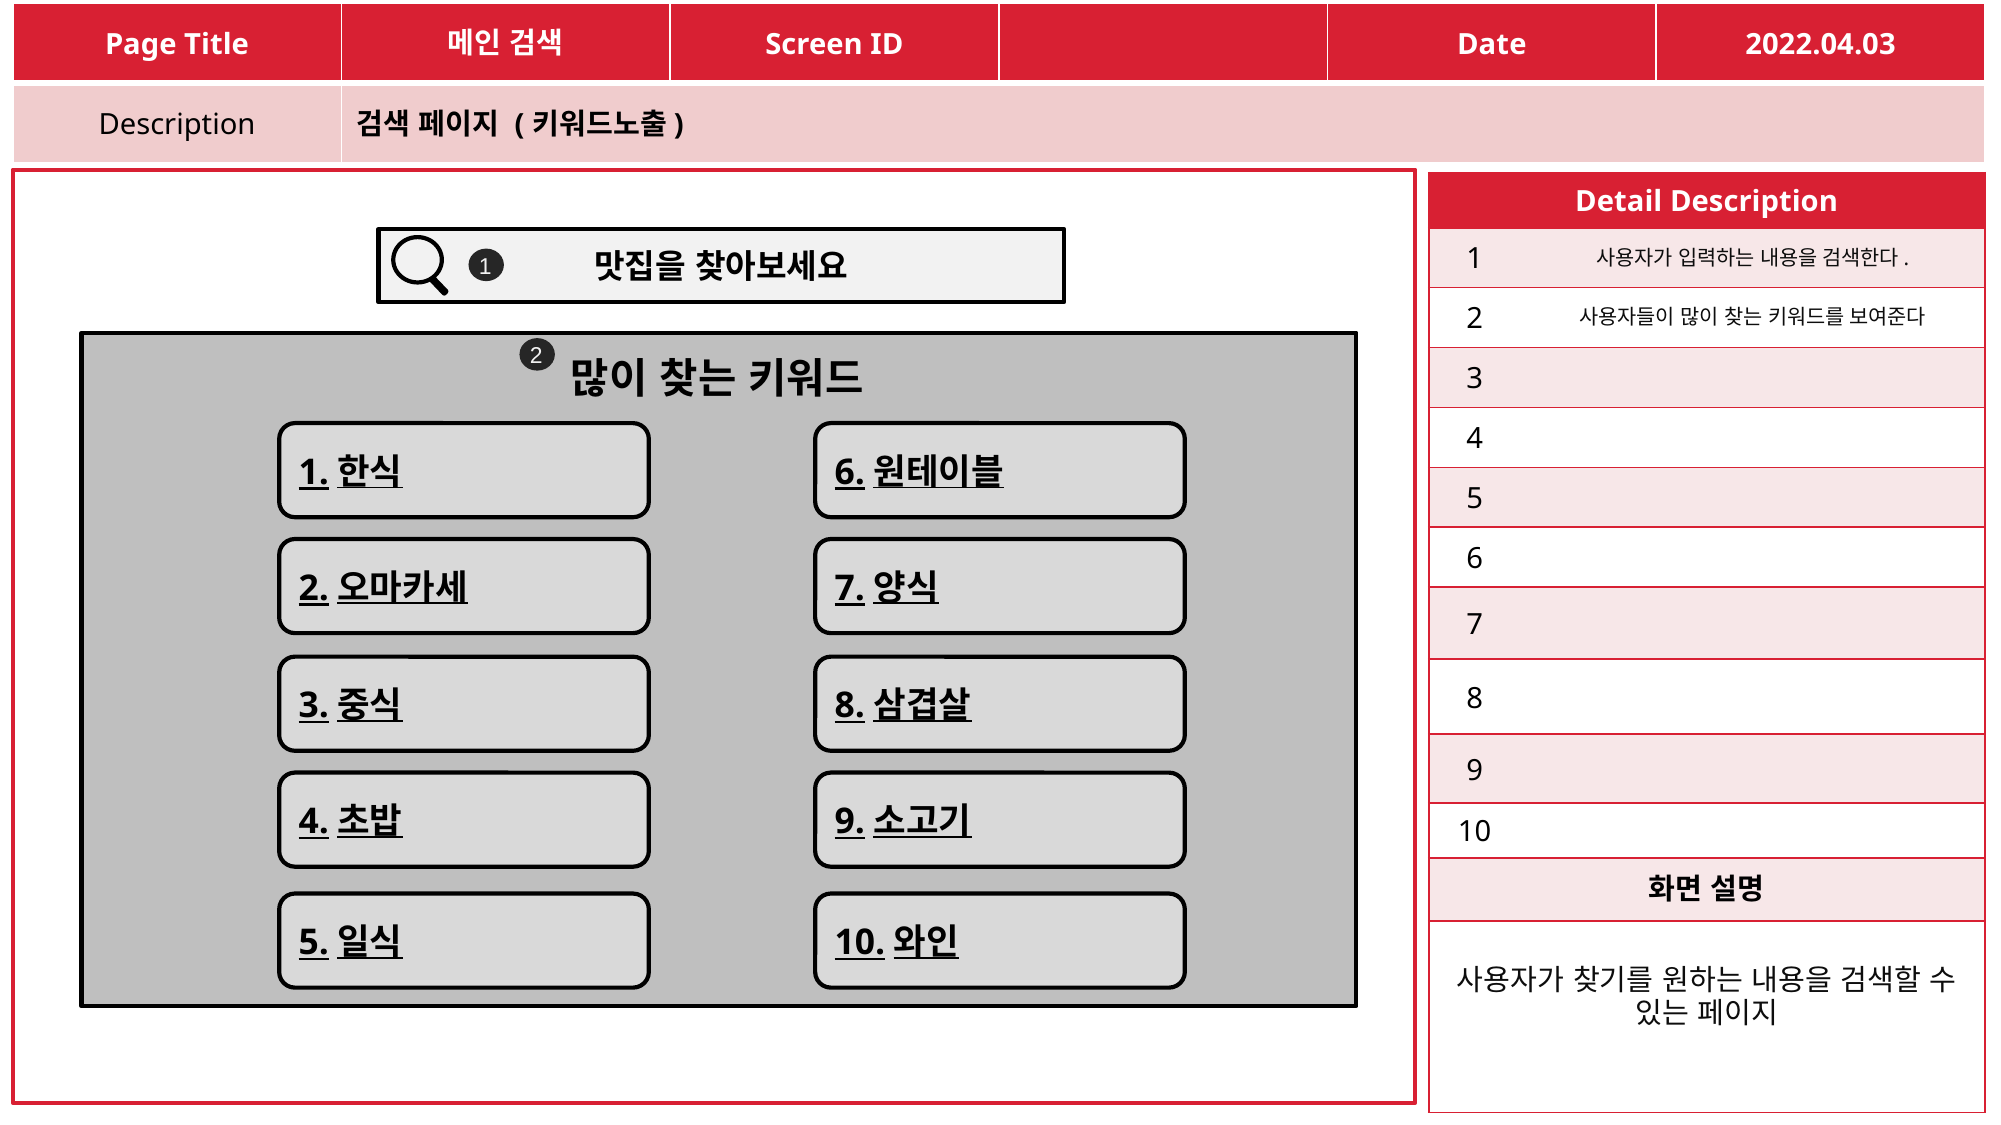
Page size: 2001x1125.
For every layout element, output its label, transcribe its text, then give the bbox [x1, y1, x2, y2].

table_cell 5 [1430, 468, 1521, 526]
table_cell [1521, 660, 1984, 733]
text_box 5.일식 [277, 891, 651, 990]
table_cell [1521, 735, 1984, 802]
table_header Page Title [14, 4, 341, 80]
table_cell [1521, 348, 1984, 407]
table_cell [1521, 468, 1984, 526]
text_box 3.중식 [277, 654, 651, 753]
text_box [463, 243, 505, 288]
text_box 8.삼겹살 [813, 654, 1187, 753]
table_header [1000, 4, 1327, 80]
table_cell [1521, 588, 1984, 658]
table_cell 화면 설명 [1430, 859, 1984, 920]
table_cell 사용자가 입력하는 내용을 검색한다. [1521, 229, 1984, 287]
text_box [11, 168, 1417, 1105]
table_cell Description [14, 86, 341, 162]
table_cell [1521, 528, 1984, 586]
text_box 2.오마카세 [277, 536, 651, 636]
text_box 6.원테이블 [813, 420, 1187, 520]
text_box 7.양식 [813, 536, 1187, 636]
text_box 9.소고기 [813, 770, 1187, 869]
table_cell 사용자가 찾기를 원하는 내용을 검색할 수 있는 페이지 [1430, 922, 1984, 1112]
table_header Date [1328, 4, 1655, 80]
table_cell 7 [1430, 588, 1521, 658]
table_header 메인 검색 [342, 4, 669, 80]
table_cell 8 [1430, 660, 1521, 733]
table_cell [1521, 804, 1984, 857]
table_cell [1521, 408, 1984, 467]
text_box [514, 333, 556, 377]
table_cell 6 [1430, 528, 1521, 586]
table_cell 3 [1430, 348, 1521, 407]
table_cell 사용자들이 많이 찾는 키워드를 보여준다 [1521, 288, 1984, 347]
table_cell 1 [1430, 229, 1521, 287]
table_header 2022.04.03 [1657, 4, 1984, 80]
text_box [79, 331, 1358, 1008]
text_box 10.와인 [813, 891, 1187, 990]
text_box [378, 228, 1065, 303]
table_cell 4 [1430, 408, 1521, 467]
text_box 많이 찾는 키워드 [556, 344, 879, 409]
table_header Detail Description [1430, 174, 1984, 227]
text_box 1.한식 [277, 420, 651, 520]
table_cell 10 [1430, 804, 1521, 857]
table_header Screen ID [671, 4, 998, 80]
table_cell 검색 페이지 (키워드노출) [342, 86, 1984, 162]
table_cell 2 [1430, 288, 1521, 347]
table_cell 9 [1430, 735, 1521, 802]
text_box 4.초밥 [277, 770, 651, 869]
